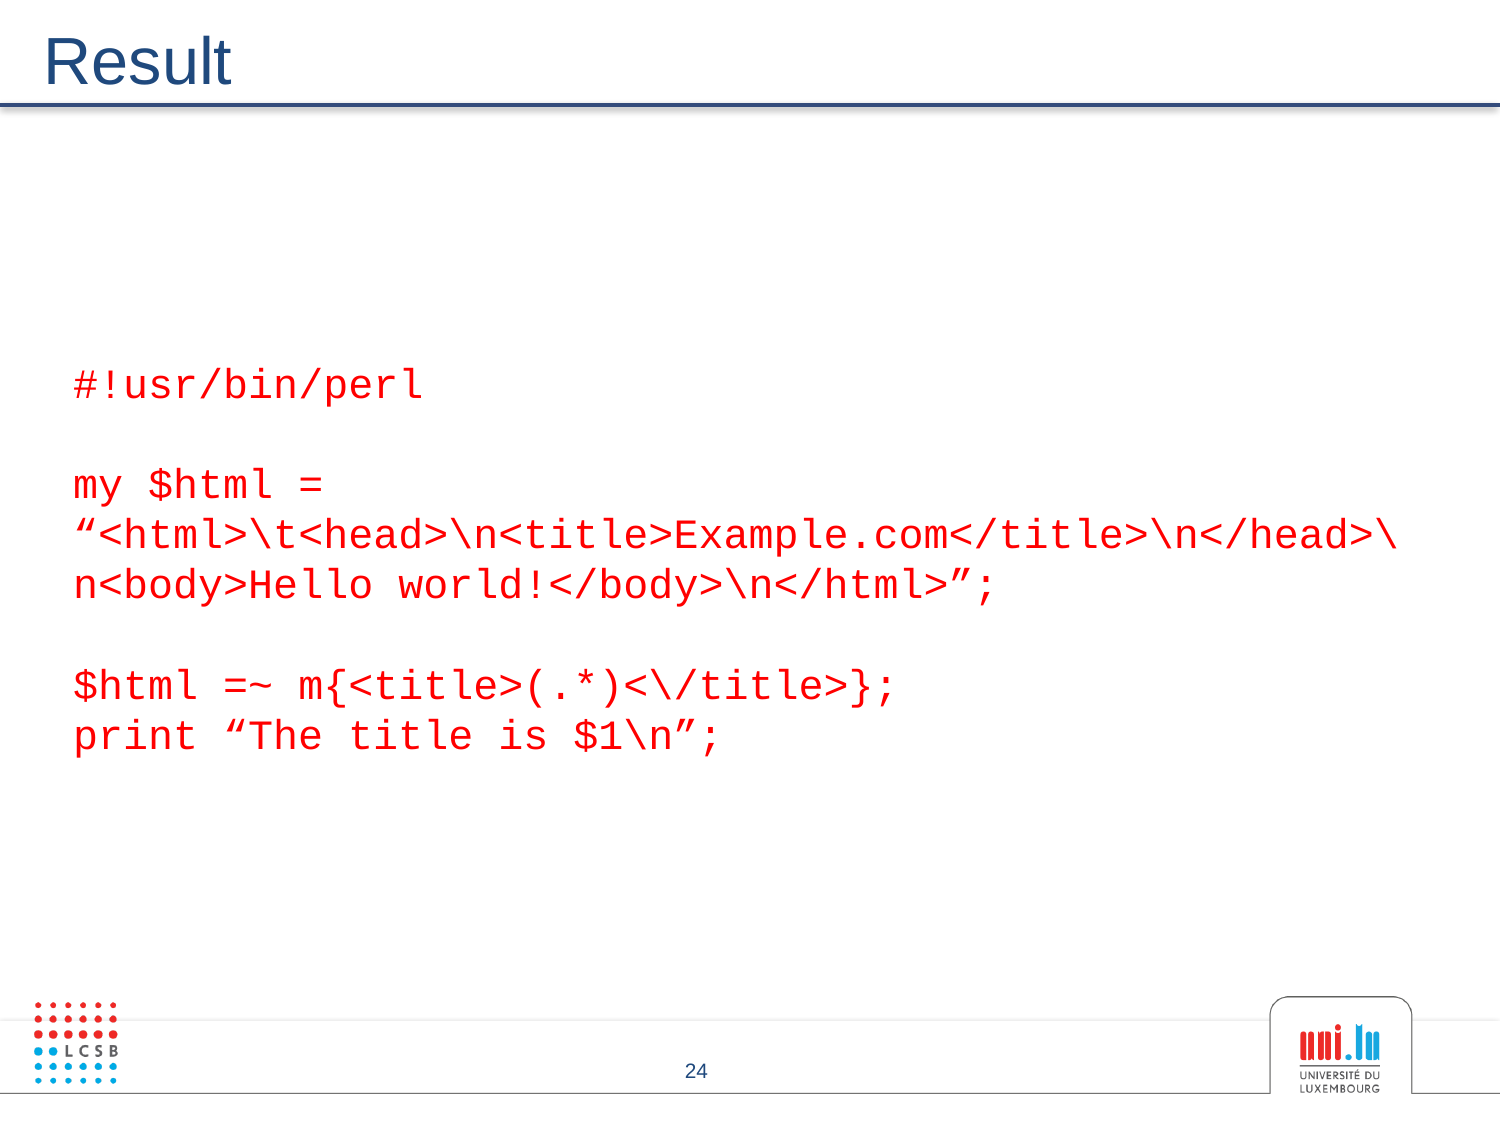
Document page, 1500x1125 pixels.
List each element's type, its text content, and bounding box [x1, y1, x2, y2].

picture [0, 996, 1500, 1125]
text_box #!usr/bin/perl my $html = “<html>\t<head>\n<title>Example.com</title>\n</head>\n<body>Hello world!</body>\n</html>”; $html =~ m{<title>(.*)<\/title>}; print “The title is $1\n”; [73, 309, 1421, 806]
title Result [28, 10, 1421, 232]
